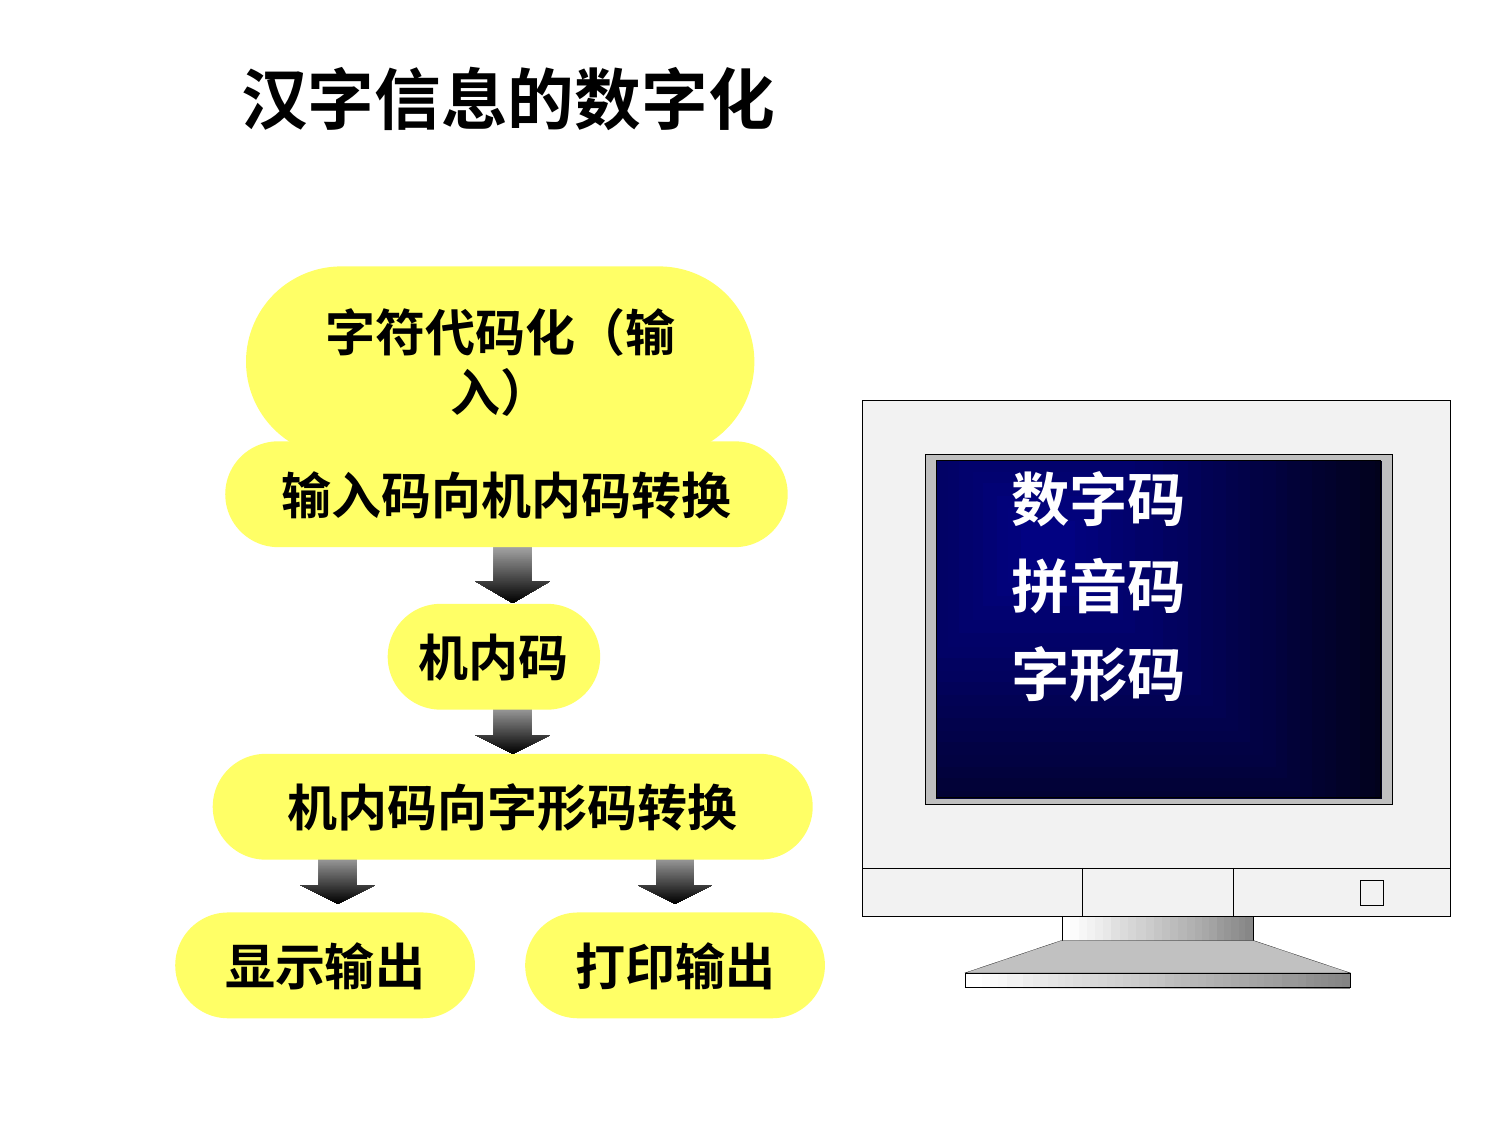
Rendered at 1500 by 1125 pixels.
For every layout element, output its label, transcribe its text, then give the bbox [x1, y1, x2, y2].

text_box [224, 340, 788, 542]
text_box 字符代码化（输入） [249, 266, 752, 338]
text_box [387, 550, 601, 705]
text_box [524, 828, 826, 1013]
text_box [849, 399, 1463, 1001]
title 汉字信息的数字化 [162, 24, 1250, 150]
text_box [212, 678, 813, 855]
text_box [174, 828, 476, 1013]
